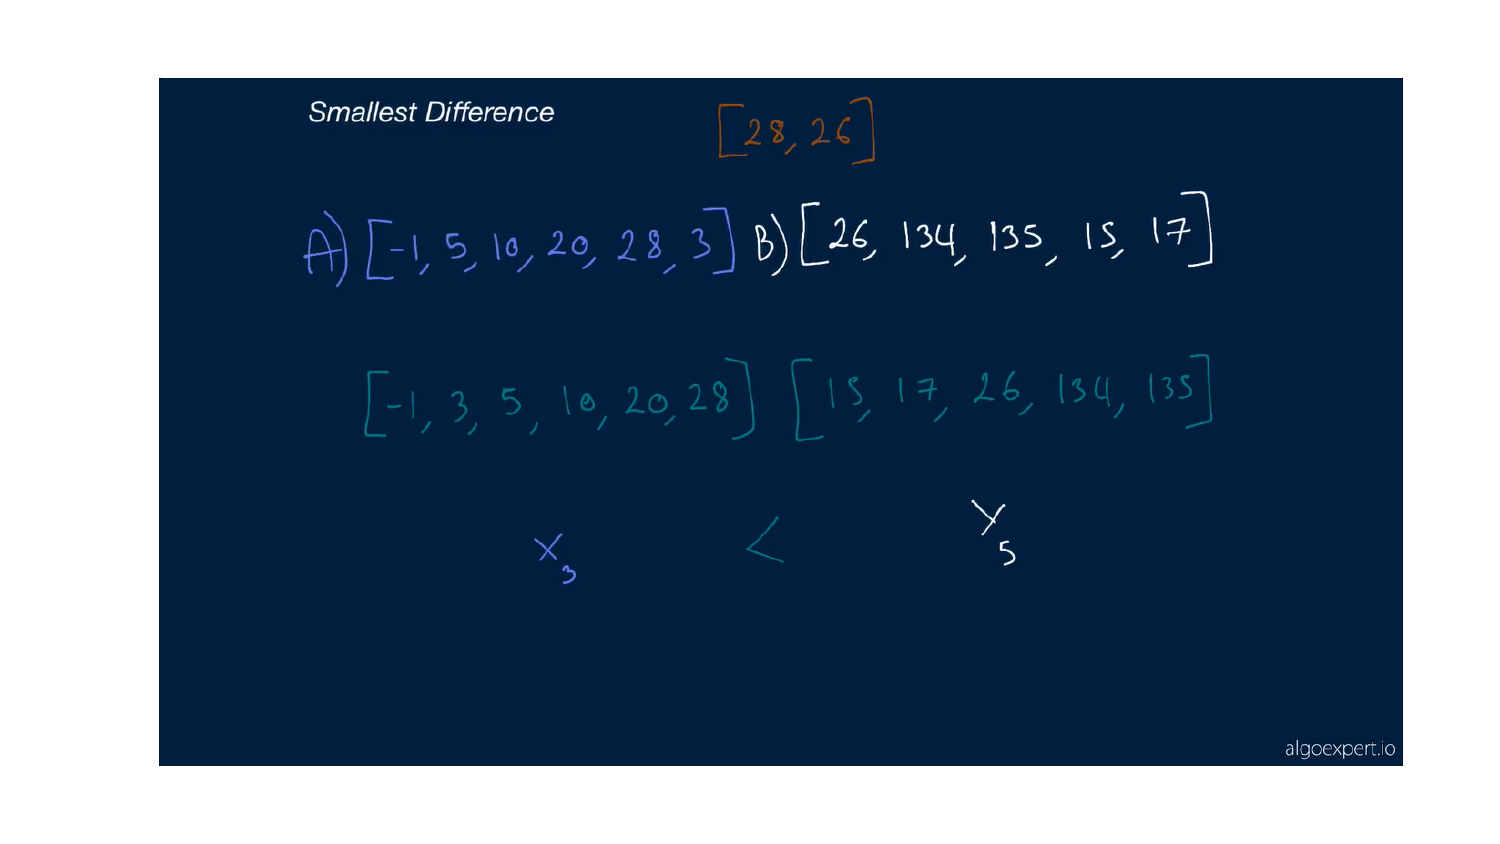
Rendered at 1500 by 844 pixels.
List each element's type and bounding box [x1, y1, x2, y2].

picture [158, 78, 1403, 766]
